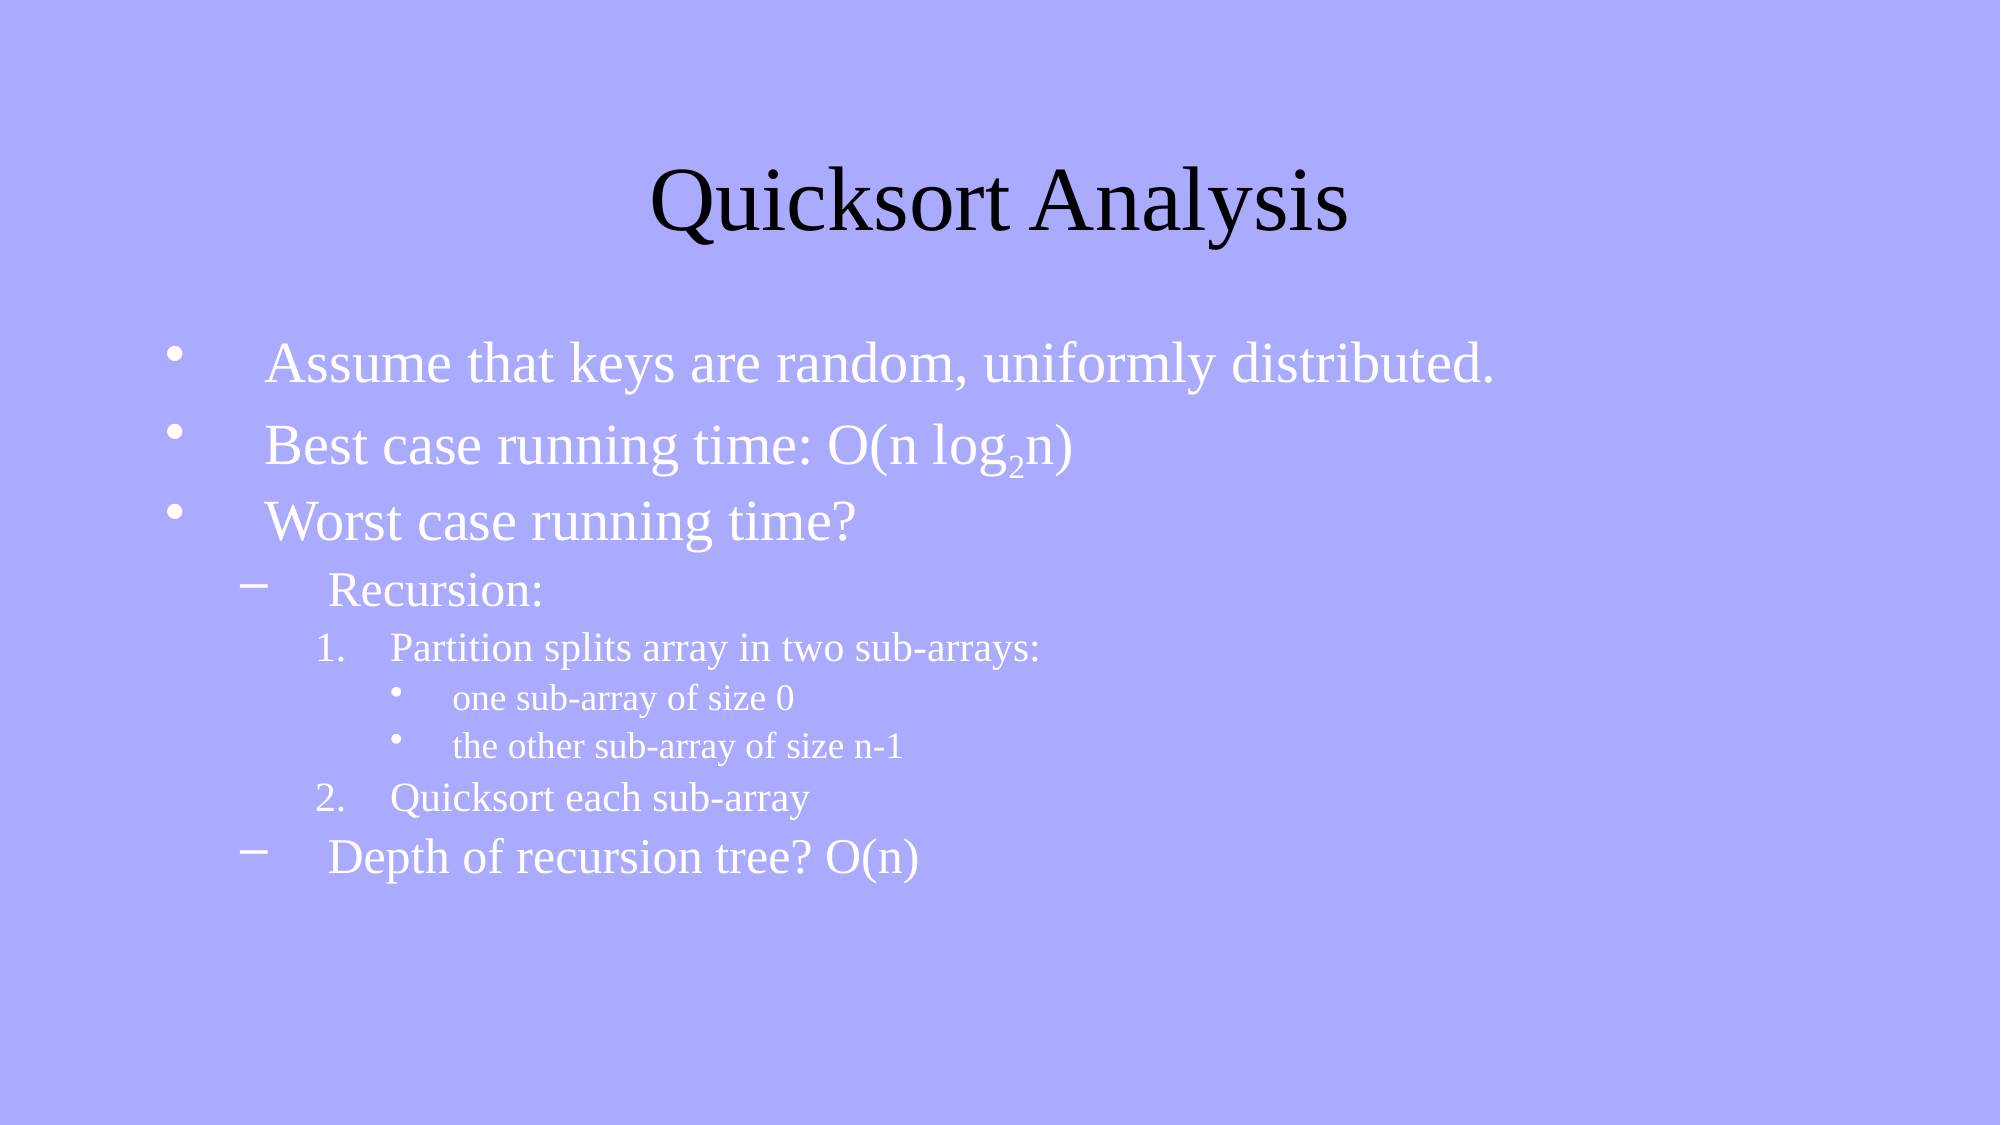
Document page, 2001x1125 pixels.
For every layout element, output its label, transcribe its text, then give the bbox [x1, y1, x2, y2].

list Assume that keys are random, uniformly distributed. Best case running time: O(n log2n) Worst case running time? Recursion: Partition splits array in two sub-arrays: one sub-array of size 0 the other sub-array of size n-1 Quicksort each sub-array Depth of recursion tree? O(n) [150, 324, 1850, 1000]
title Quicksort Analysis [150, 99, 1850, 288]
